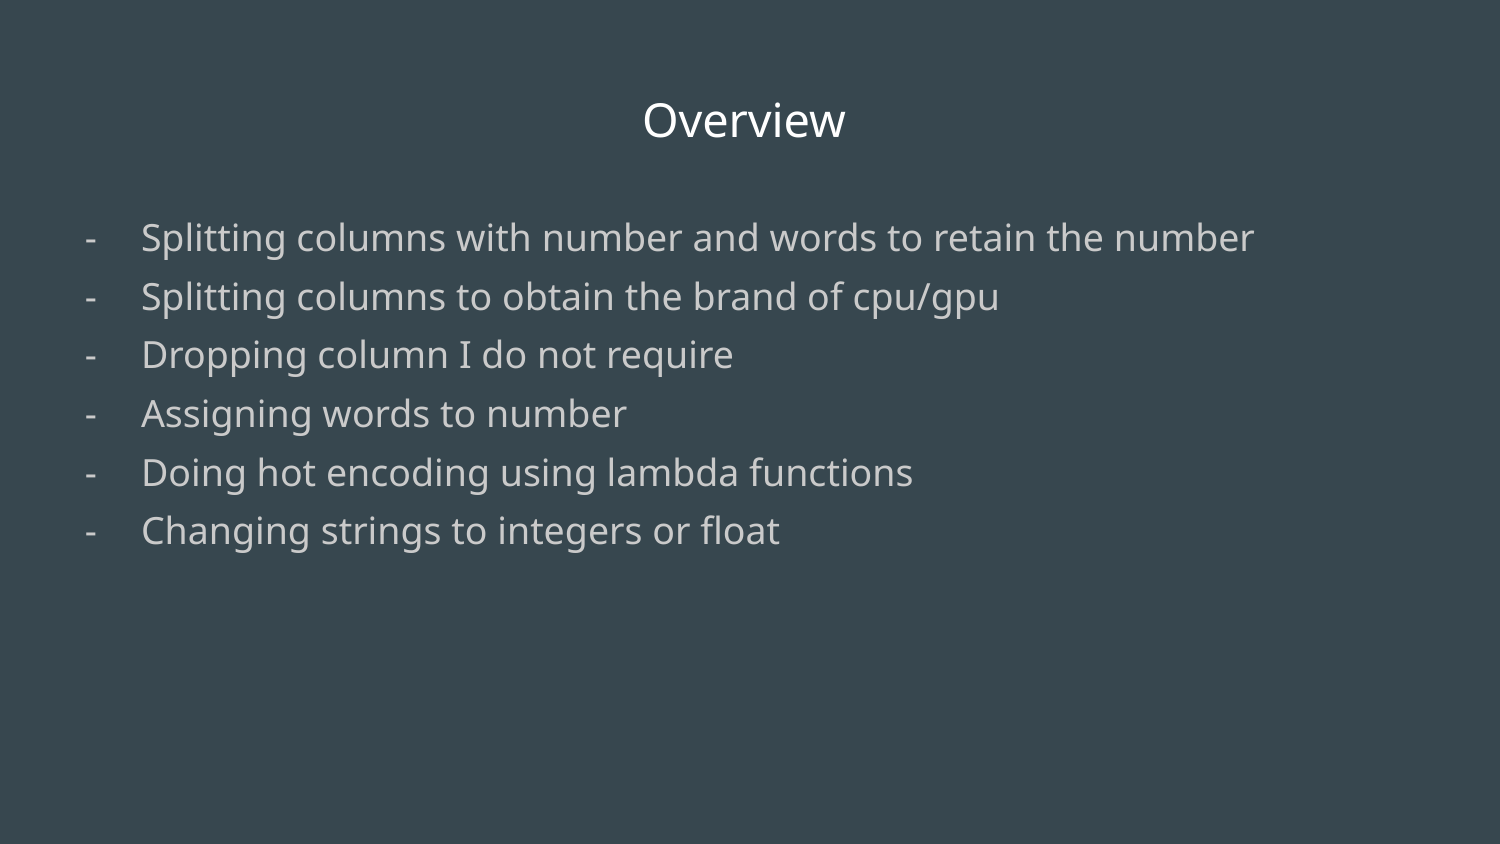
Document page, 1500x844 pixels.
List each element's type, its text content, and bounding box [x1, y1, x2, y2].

title Overview [51, 72, 1449, 167]
list Splitting columns with number and words to retain the number Splitting columns to obtain the brand of cpu/gpu Dropping column I do not require Assigning words to number Doing hot encoding using lambda functions Changing strings to integers or float [51, 189, 1449, 750]
